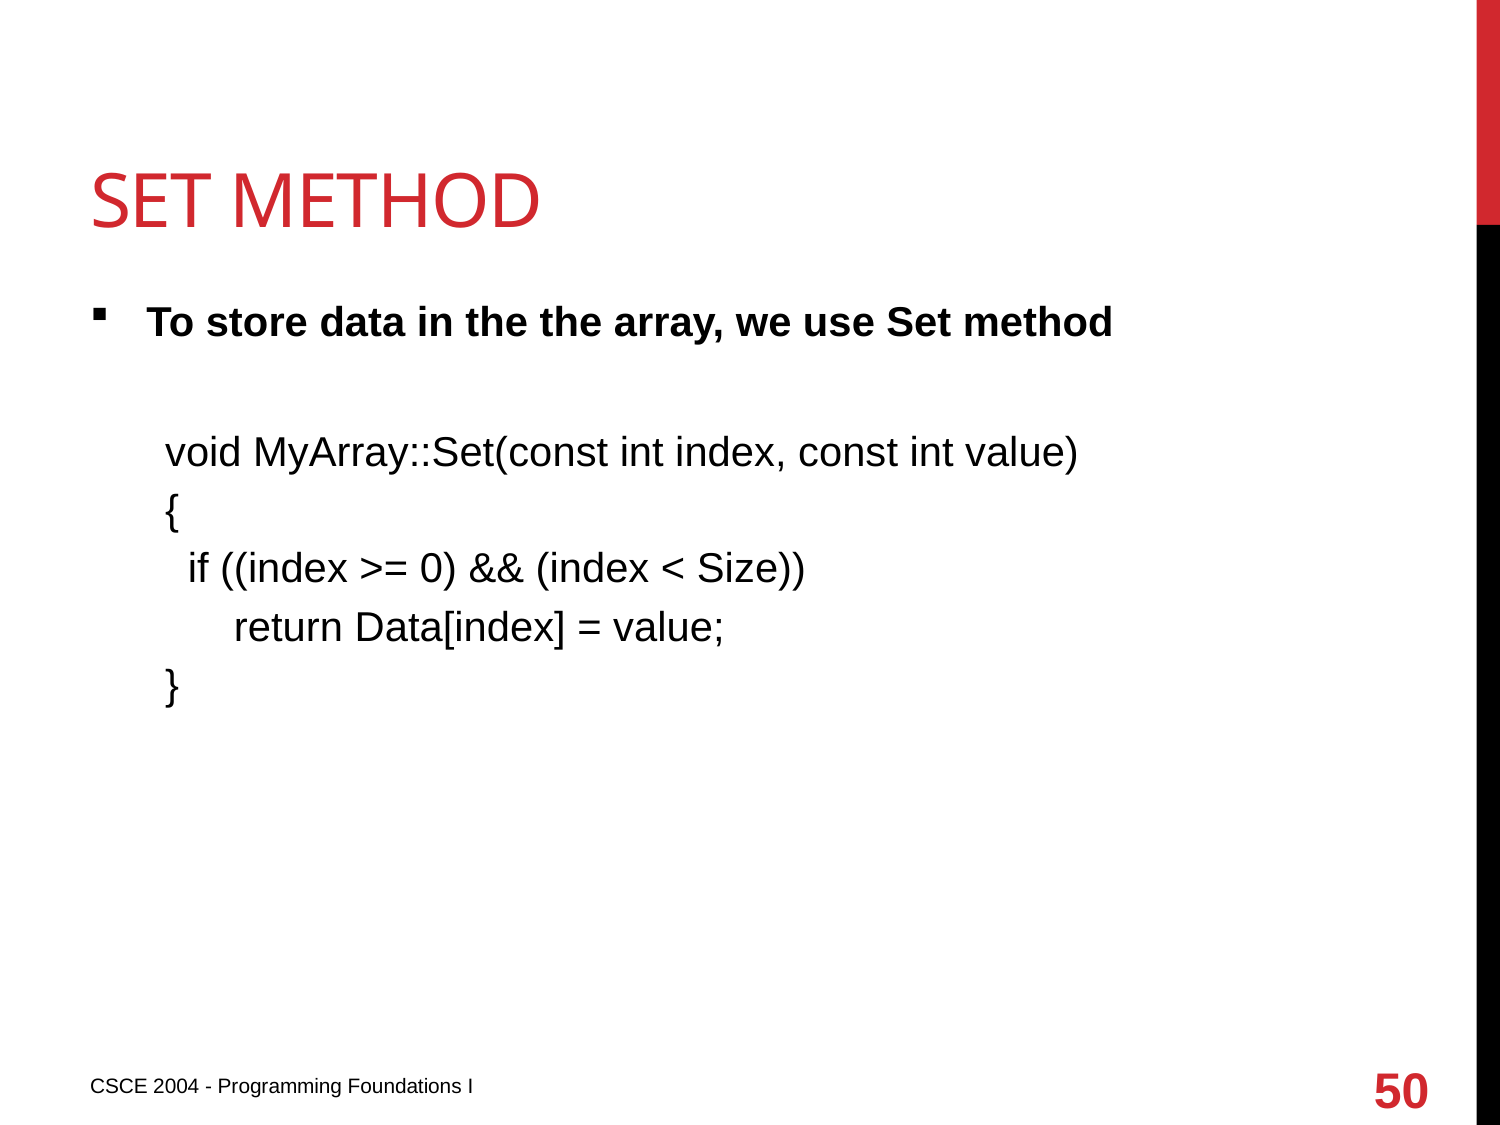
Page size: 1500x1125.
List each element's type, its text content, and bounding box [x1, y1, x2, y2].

footer CSCE 2004 - Programming Foundations I [75, 1065, 638, 1112]
title Set method [75, 25, 1025, 250]
slide_number 50 [1358, 1058, 1471, 1119]
list To store data in the the array, we use Set method void MyArray::Set(const int index, const int value) { if ((index >= 0) && (index < Size)) return Data[index] = value; } [75, 287, 1325, 1005]
